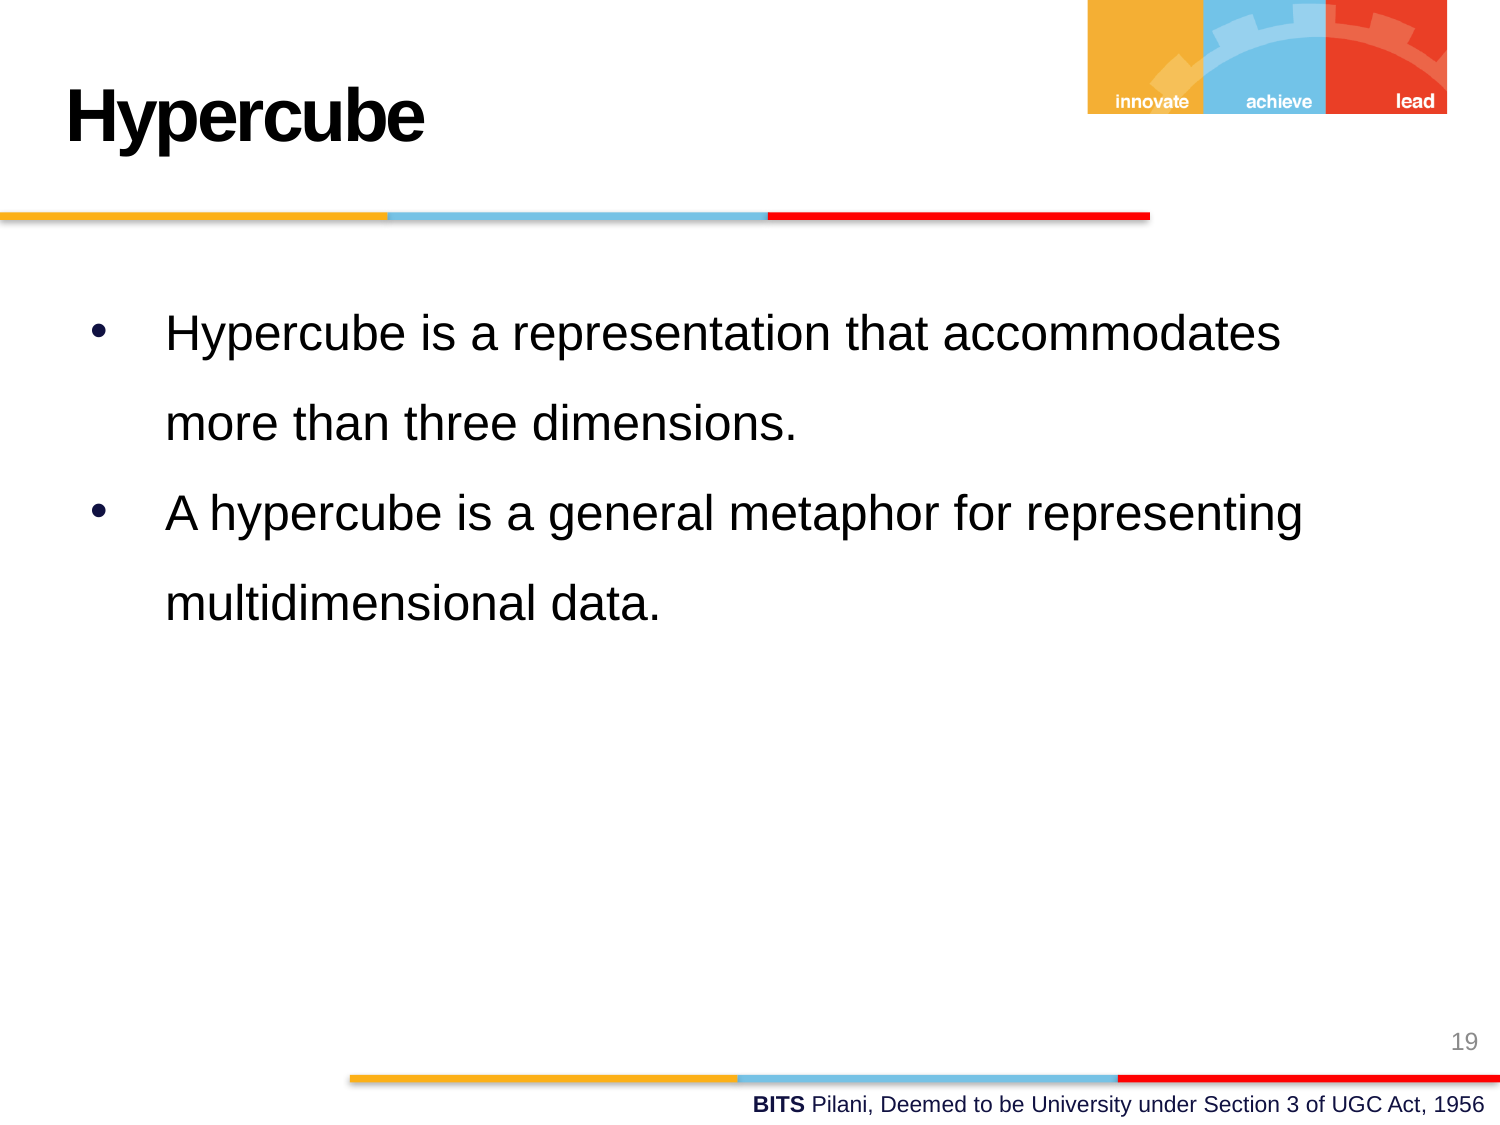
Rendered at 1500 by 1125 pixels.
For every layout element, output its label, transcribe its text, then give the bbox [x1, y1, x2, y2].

list Hypercube is a representation that accommodates more than three dimensions. A hypercube is a general metaphor for representing multidimensional data. [75, 262, 1375, 1005]
picture [1087, 0, 1448, 114]
list Hypercube [50, 24, 1088, 213]
slide_number 19 [1143, 1007, 1494, 1074]
